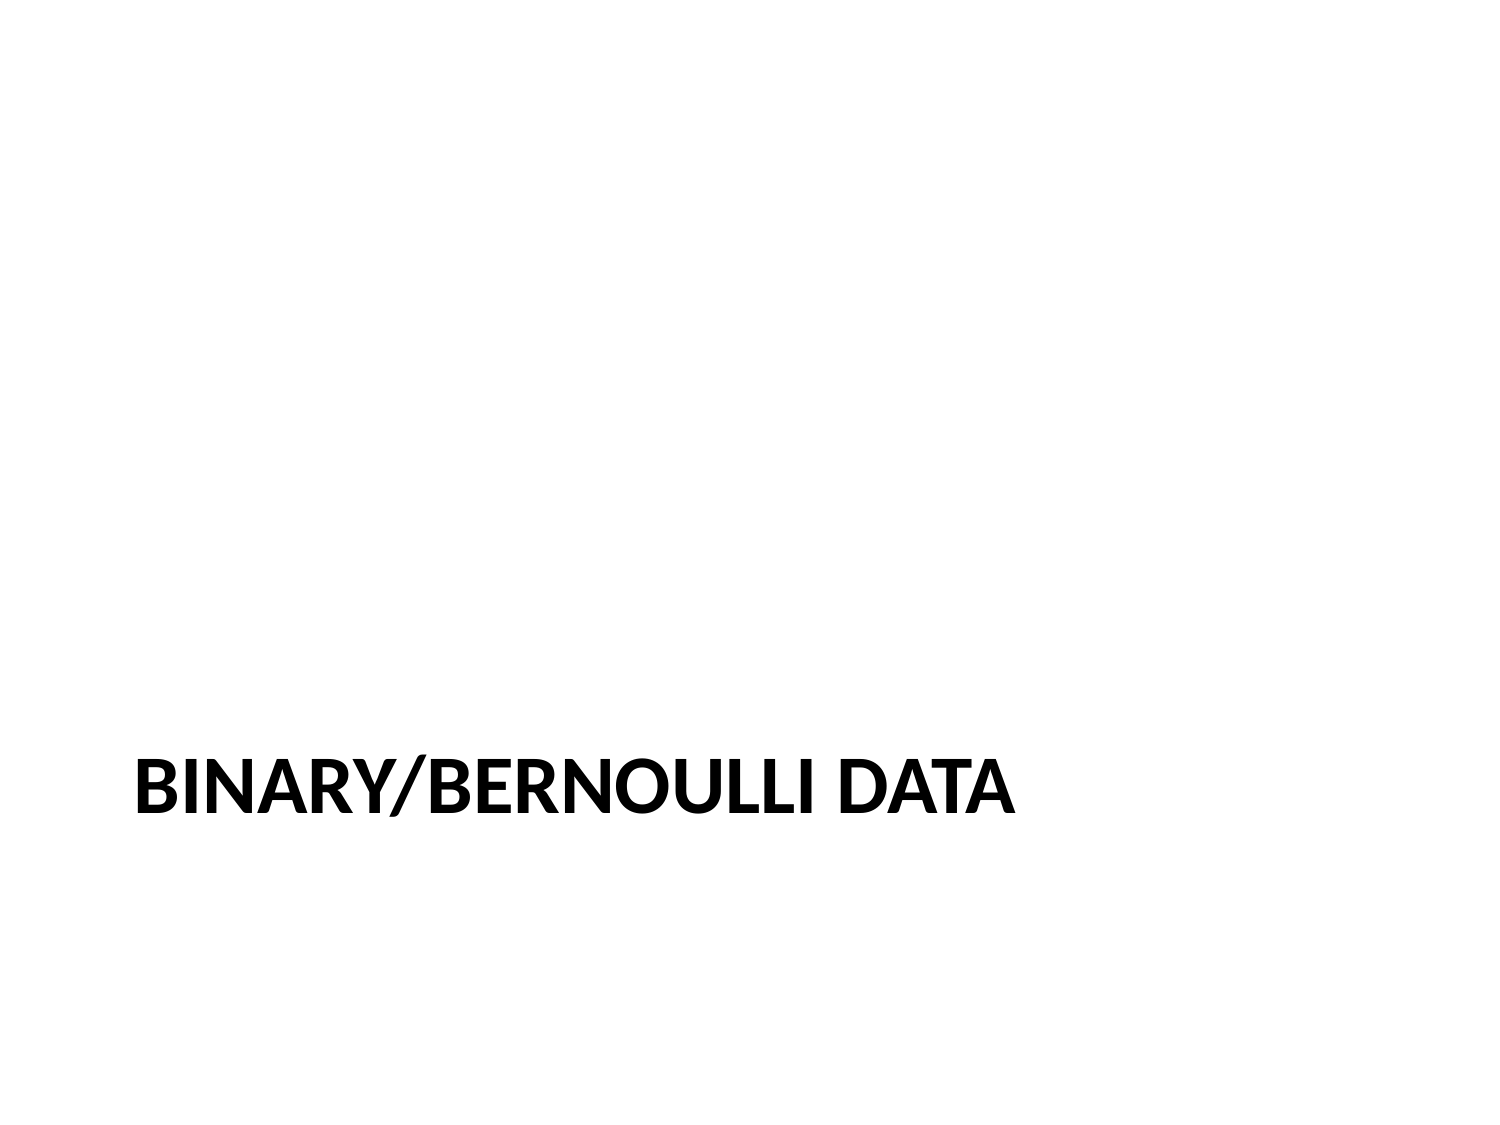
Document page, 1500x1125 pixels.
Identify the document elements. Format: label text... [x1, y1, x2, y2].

title Binary/Bernoulli data [118, 722, 1394, 947]
